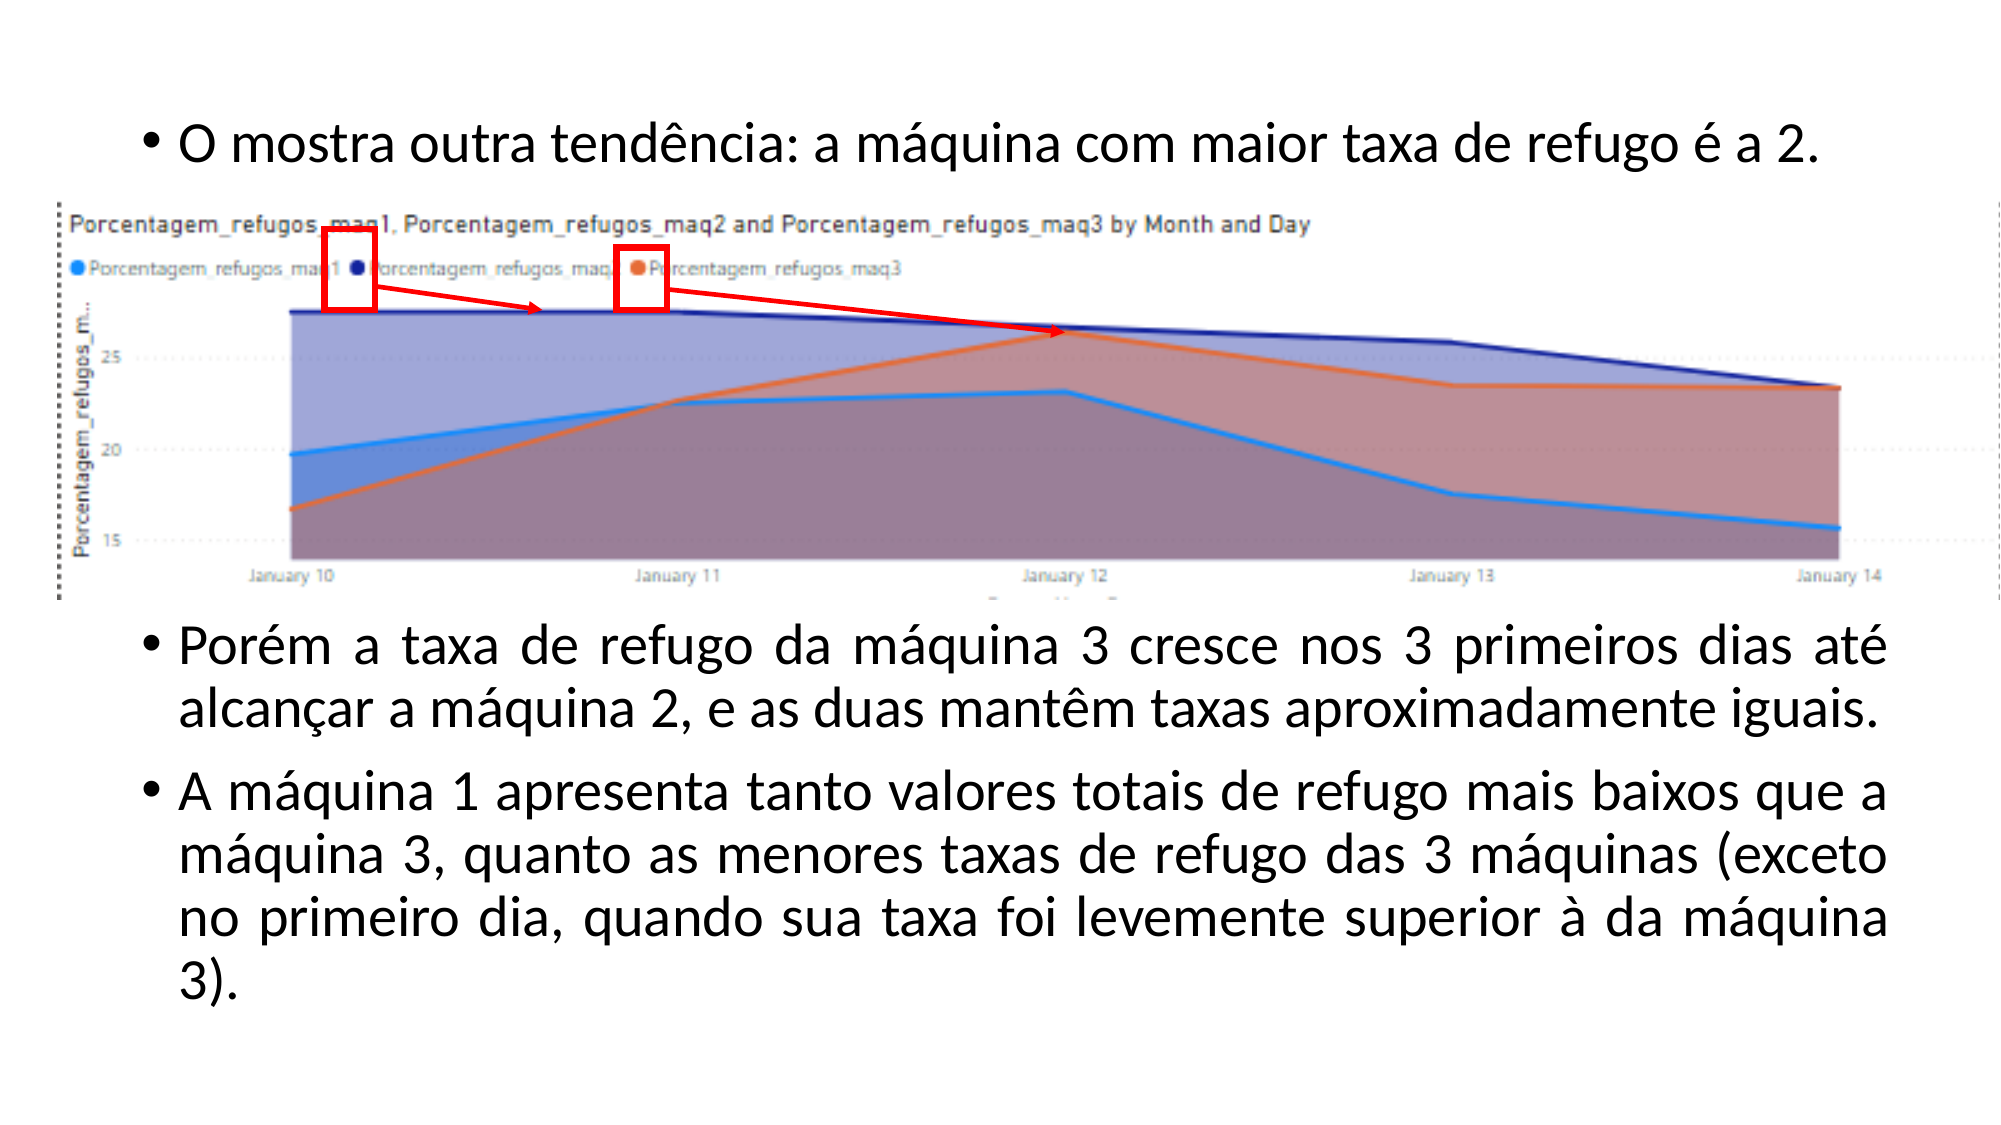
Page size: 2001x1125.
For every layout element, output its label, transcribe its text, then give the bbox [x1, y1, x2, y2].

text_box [374, 286, 543, 310]
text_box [667, 289, 1065, 333]
list O mostra outra tendência: a máquina com maior taxa de refugo é a 2. Porém a taxa de refugo da máquina 3 cresce nos 3 primeiros dias até alcançar a máquina 2, e as duas mantêm taxas aproximadamente iguais. A máquina 1 apresenta tanto valores totais de refugo mais baixos que a máquina 3, quanto as menores taxas de refugo das 3 máquinas (exceto no primeiro dia, quando sua taxa foi levemente superior à da máquina 3). [126, 600, 1905, 1066]
list O mostra outra tendência: a máquina com maior taxa de refugo é a 2. Porém a taxa de refugo da máquina 3 cresce nos 3 primeiros dias até alcançar a máquina 2, e as duas mantêm taxas aproximadamente iguais. A máquina 1 apresenta tanto valores totais de refugo mais baixos que a máquina 3, quanto as menores taxas de refugo das 3 máquinas (exceto no primeiro dia, quando sua taxa foi levemente superior à da máquina 3). [126, 104, 1905, 198]
picture [57, 198, 2000, 600]
